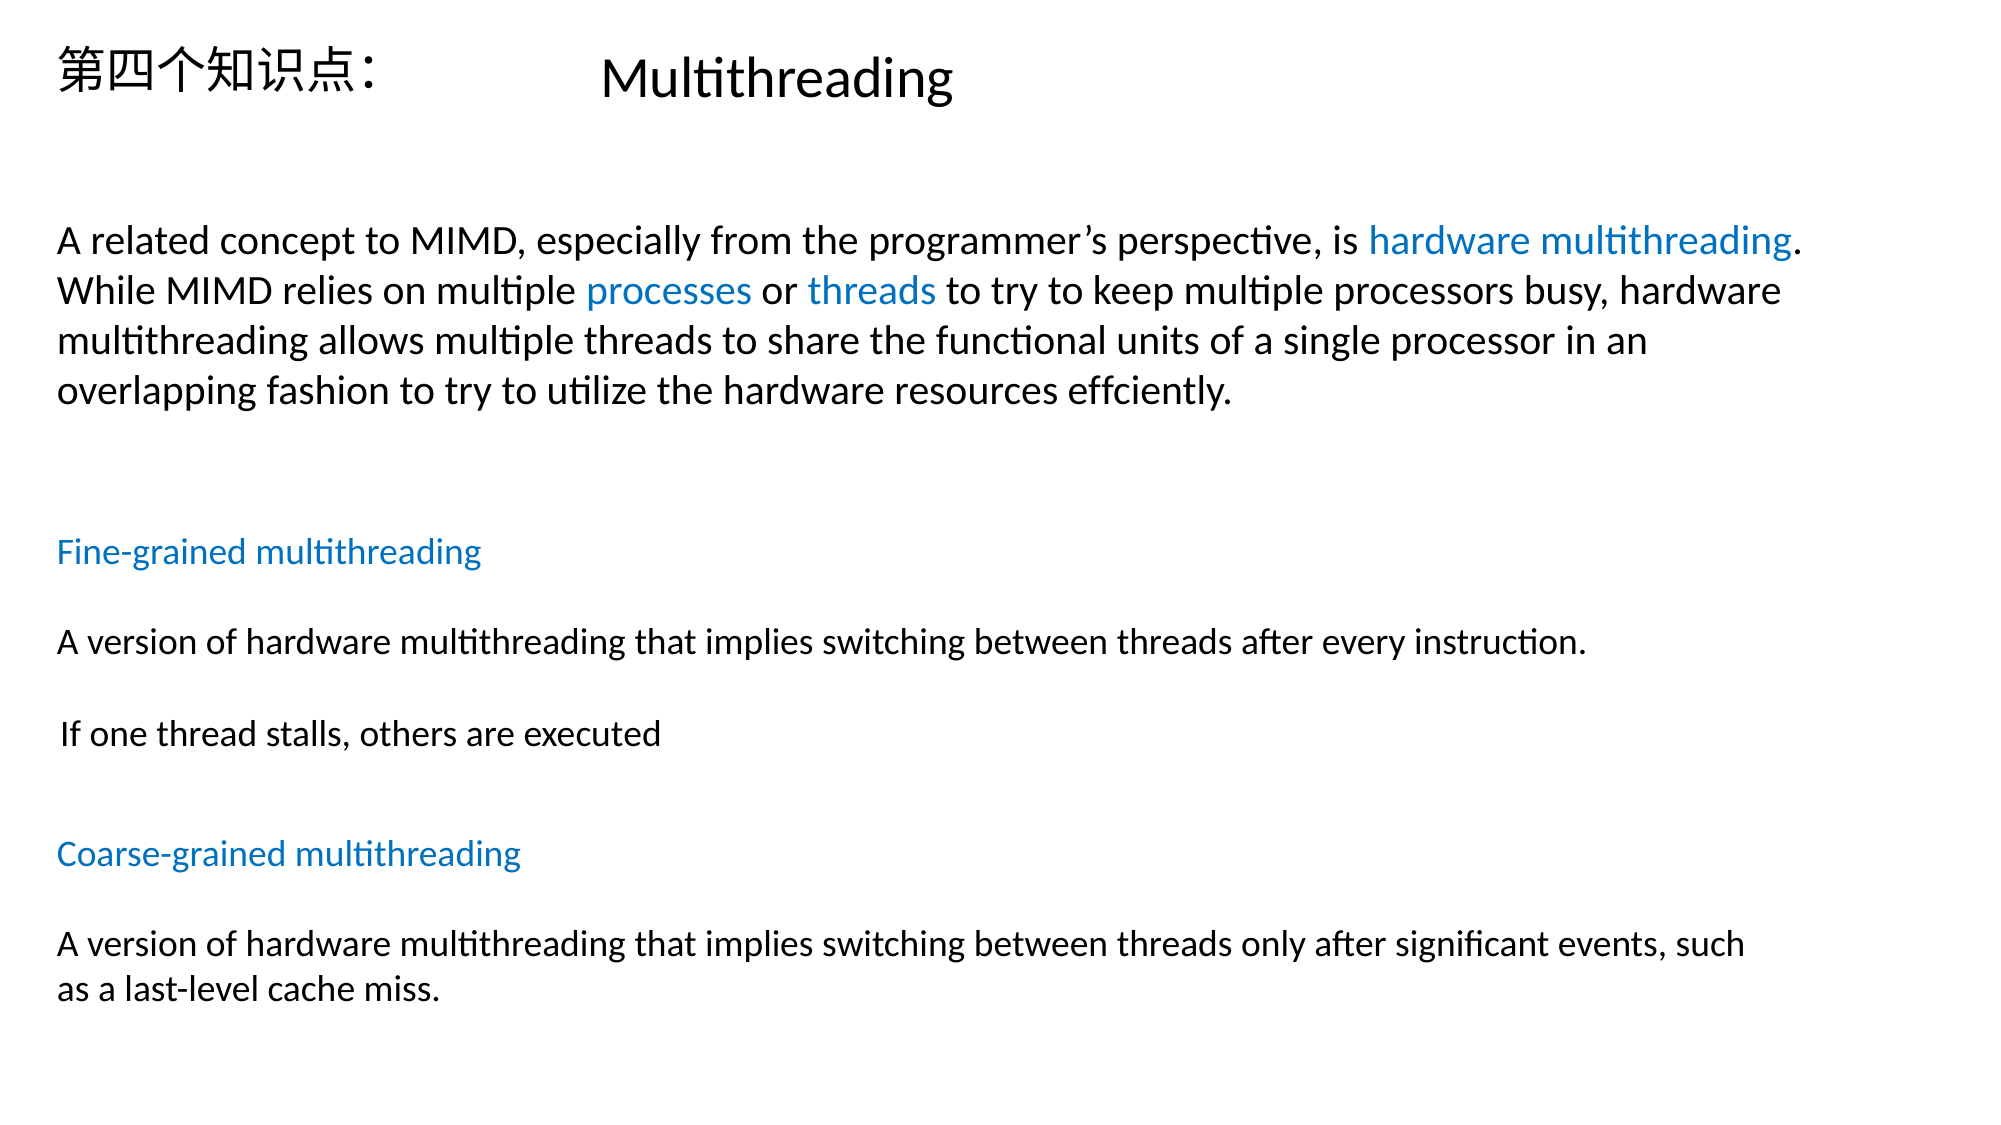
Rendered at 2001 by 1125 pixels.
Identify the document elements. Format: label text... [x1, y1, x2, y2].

text_box Coarse-grained multithreading A version of hardware multithreading that implies switching between threads only after significant events, such as a last-level cache miss. [42, 821, 1773, 1017]
text_box 第四个知识点： [42, 31, 619, 107]
text_box Multithreading [585, 31, 970, 117]
text_box If one thread stalls, others are executed [45, 701, 678, 762]
text_box A related concept to MIMD, especially from the programmer’s perspective, is hardware multithreading. While MIMD relies on multiple processes or threads to try to keep multiple processors busy, hardware multithreading allows multiple threads to share the functional units of a single processor in an overlapping fashion to try to utilize the hardware resources effciently. [42, 205, 1829, 420]
text_box Fine-grained multithreading A version of hardware multithreading that implies switching between threads after every instruction. [42, 519, 1719, 670]
